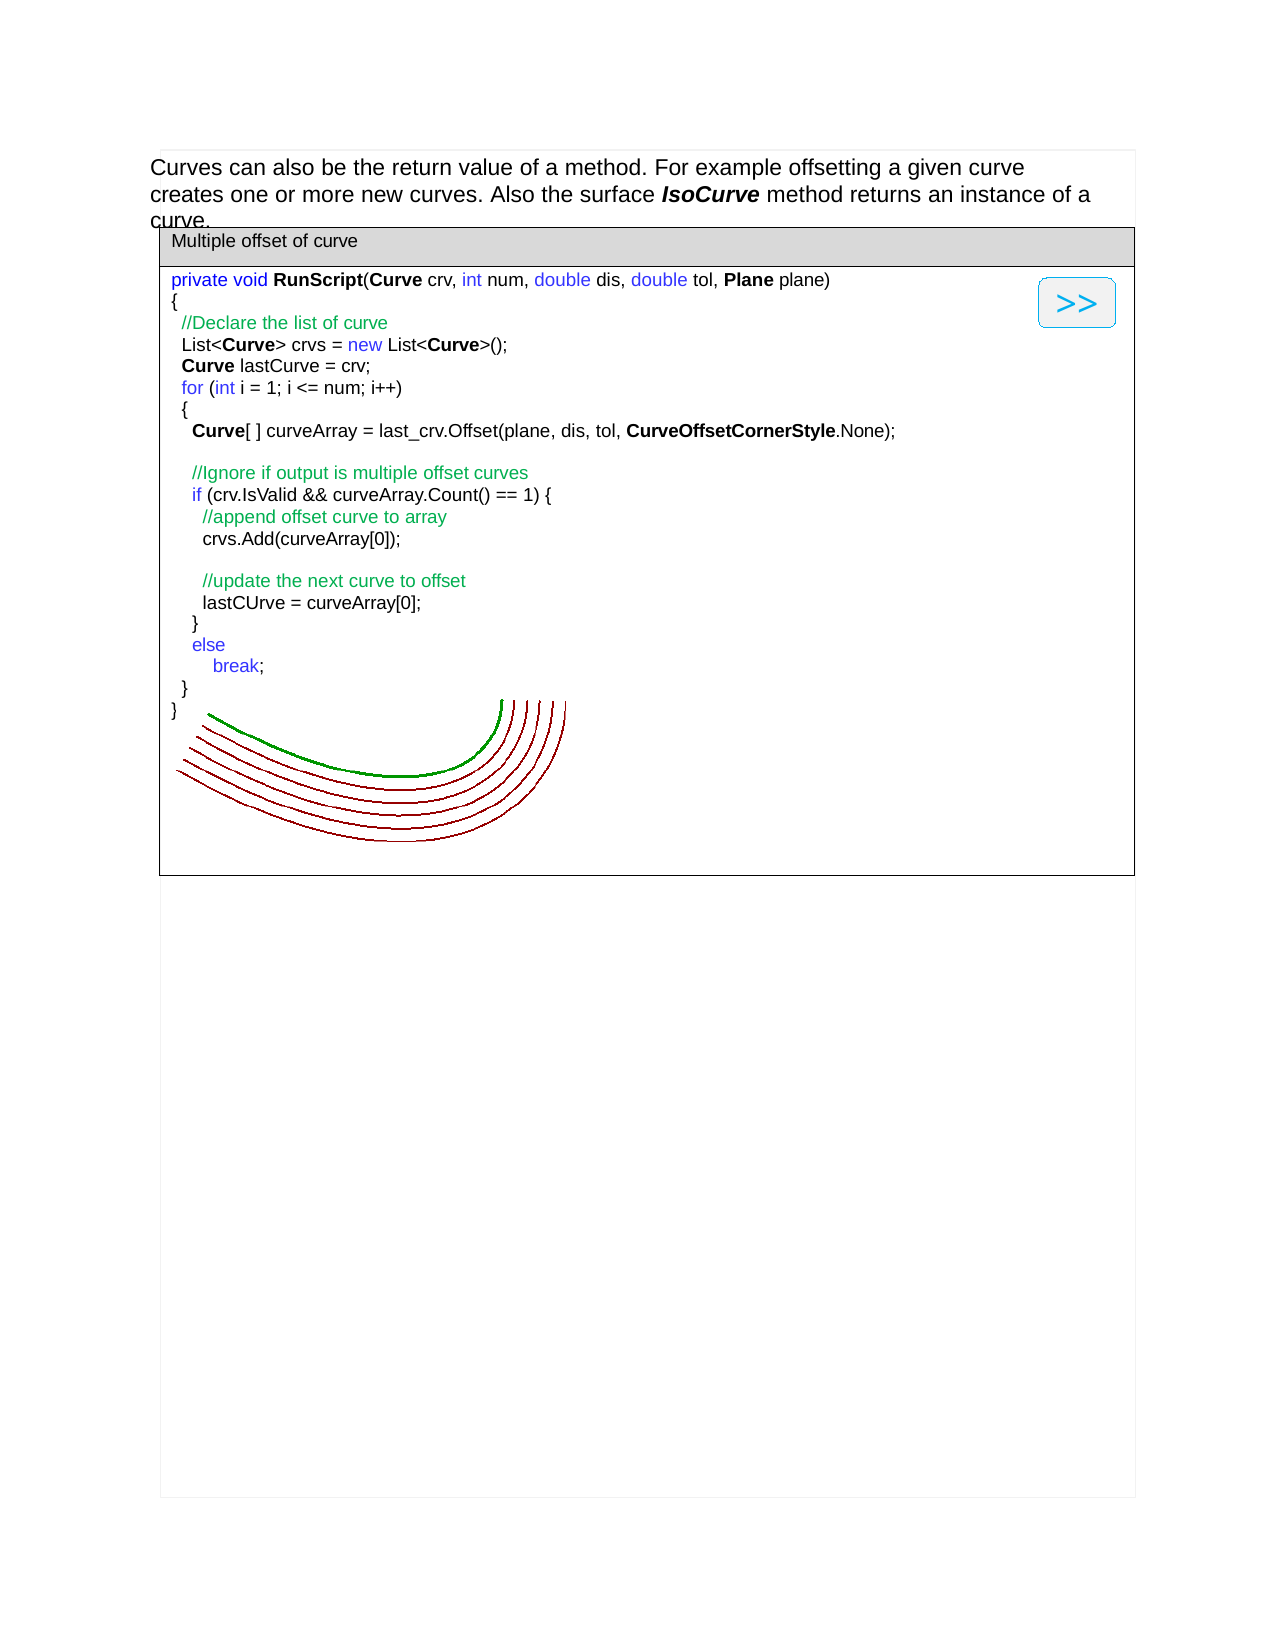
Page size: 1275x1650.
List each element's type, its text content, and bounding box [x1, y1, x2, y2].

picture [176, 699, 566, 843]
text_box Curves can also be the return value of a method. For example offsetting a given curve creates one or more new curves. Also the surface IsoCurve method returns an instance of a curve. [147, 149, 1106, 233]
table_cell private void RunScript(Curve crv, int num, double dis, double tol, Plane plane) { //Declare the list of curve List<Curve> crvs = new List<Curve>(); Curve lastCurve = crv; for (int i = 1; i <= num; i++) { Curve[ ] curveArray = last_crv.Offset(plane, dis, tol, CurveOffsetCornerStyle.None); //Ignore if output is multiple offset curves if (crv.IsValid && curveArray.Count() == 1) { //append offset curve to array crvs.Add(curveArray[0]); //update the next curve to offset lastCUrve = curveArray[0]; } else break; } } [160, 267, 1134, 875]
table_header Multiple offset of curve [160, 228, 1134, 266]
text_box >> [1038, 277, 1116, 328]
